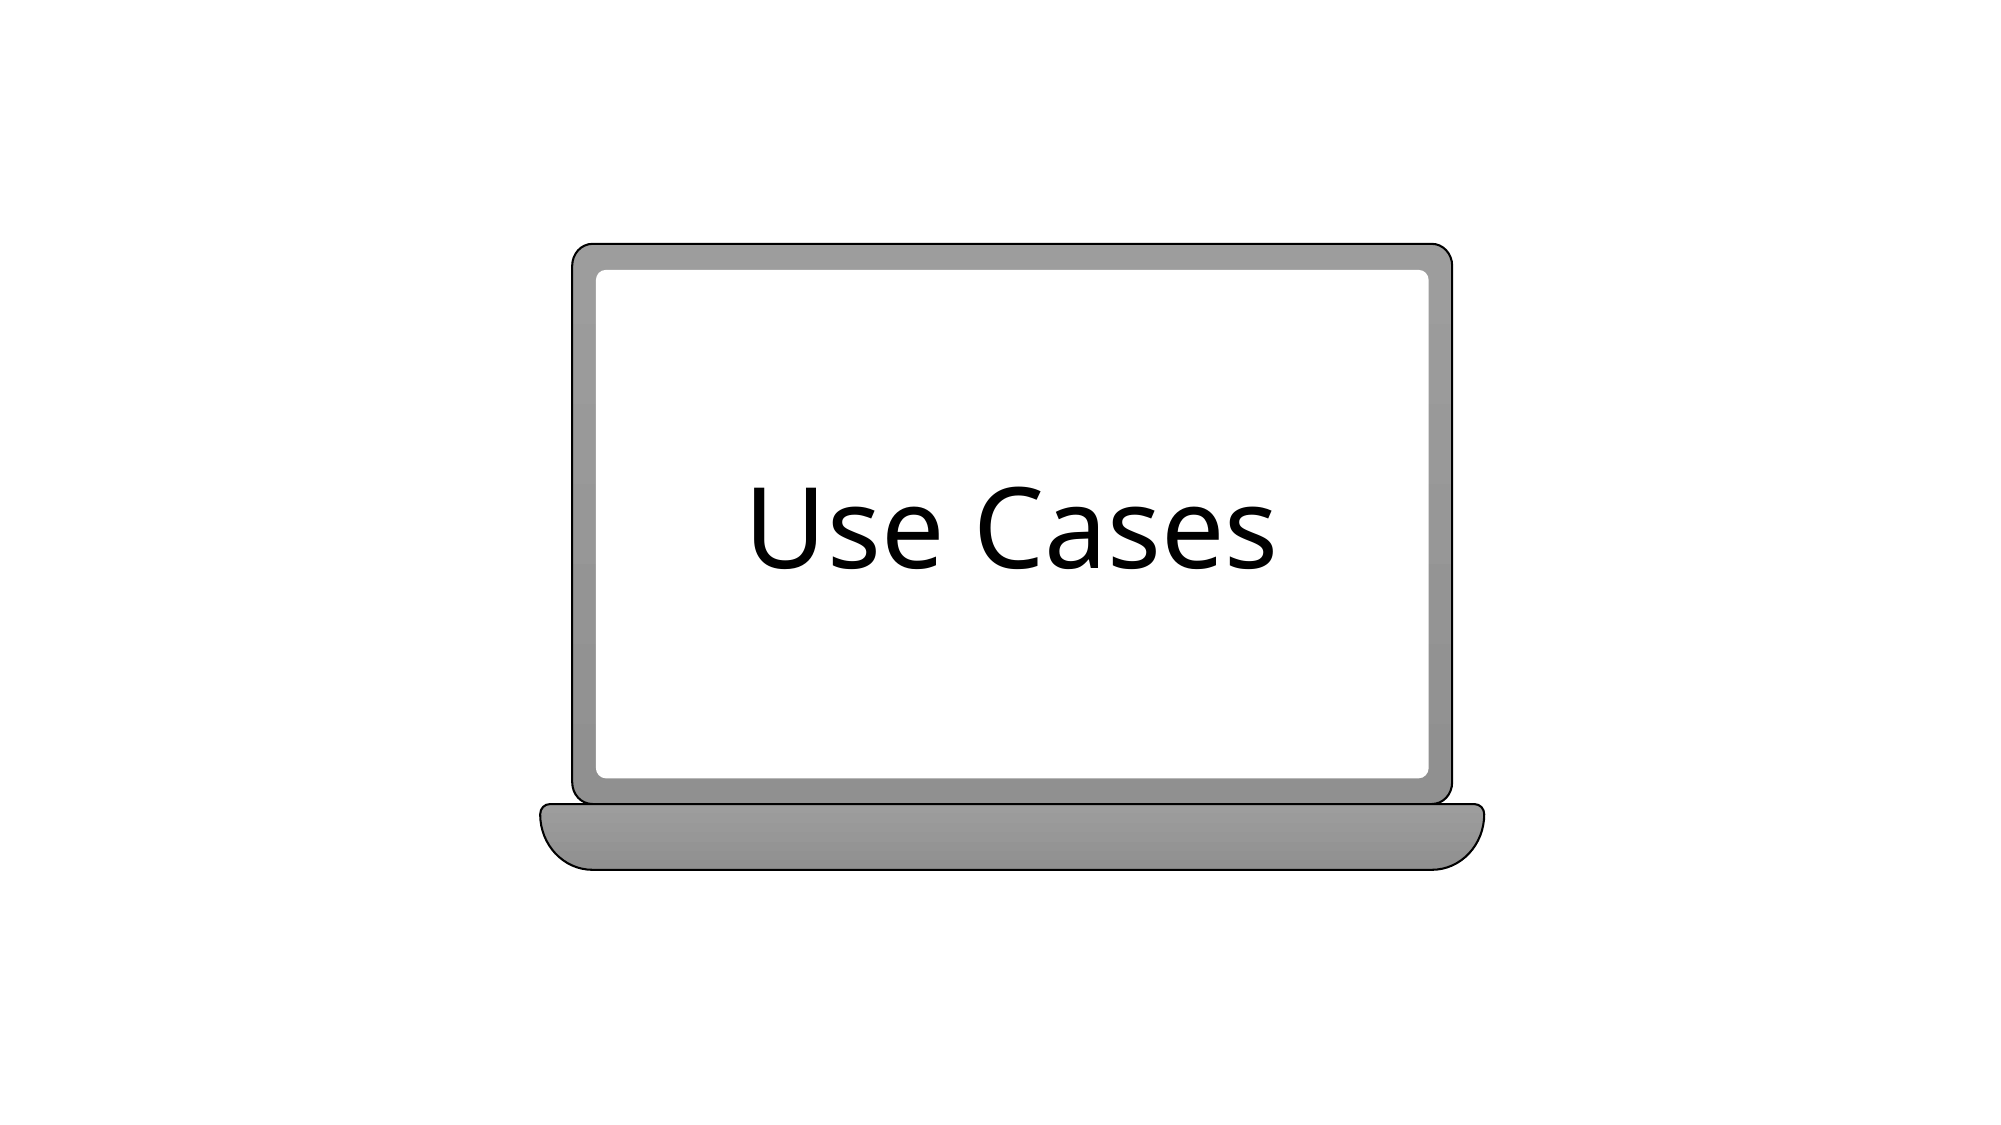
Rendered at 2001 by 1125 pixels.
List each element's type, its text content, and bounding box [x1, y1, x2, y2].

text_box Use Cases [687, 410, 1338, 638]
text_box [539, 803, 1486, 871]
text_box [595, 269, 1429, 779]
text_box [571, 242, 1454, 803]
